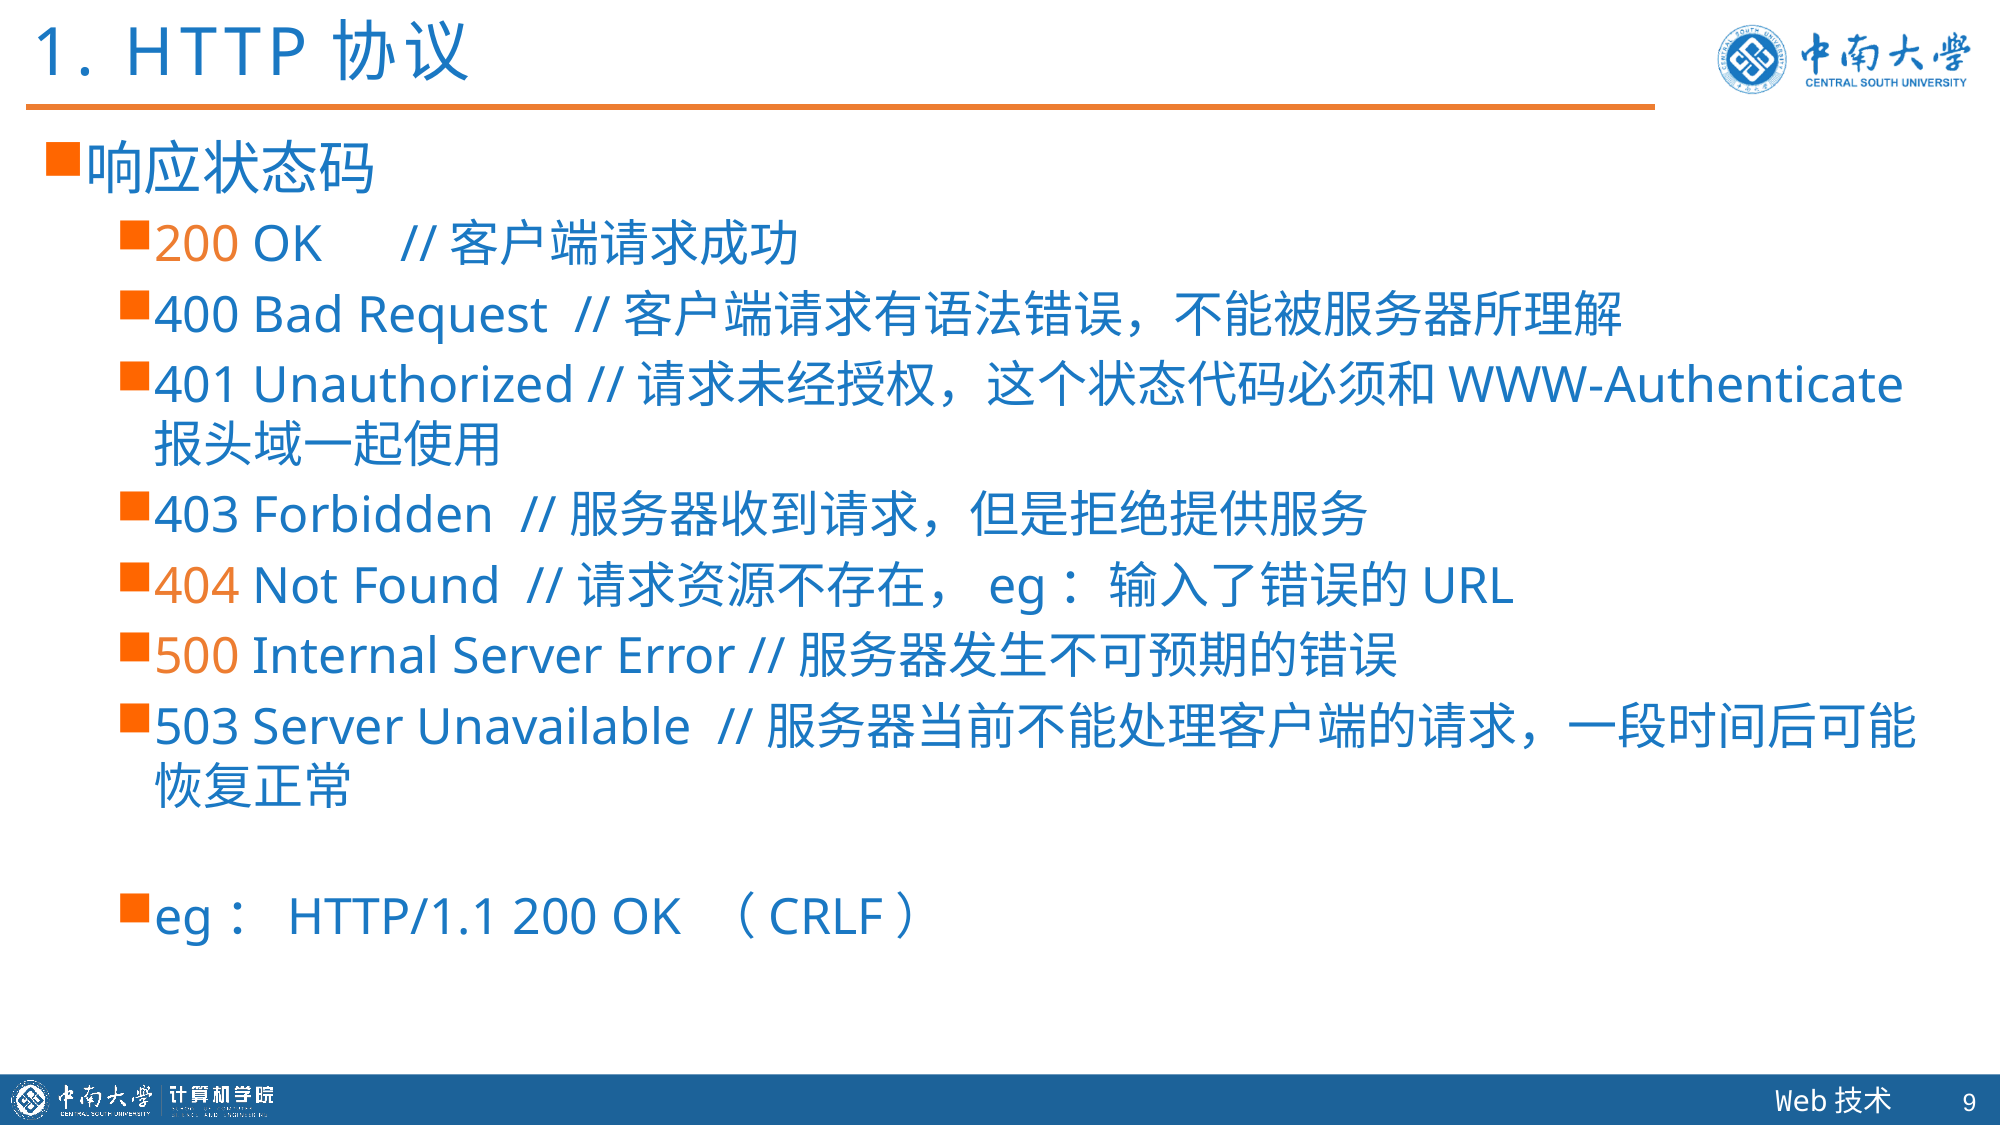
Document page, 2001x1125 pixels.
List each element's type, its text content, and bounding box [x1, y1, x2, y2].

list 响应状态码 200 OK //客户端请求成功 400 Bad Request //客户端请求有语法错误，不能被服务器所理解 401 Unauthorized //请求未经授权，这个状态代码必须和WWW-Authenticate报头域一起使用 403 Forbidden //服务器收到请求，但是拒绝提供服务 404 Not Found //请求资源不存在，eg：输入了错误的URL 500 Internal Server Error //服务器发生不可预期的错误 503 Server Unavailable //服务器当前不能处理客户端的请求，一段时间后可能恢复正常 eg：HTTP/1.1 200 OK （CRLF） [26, 123, 1982, 1050]
picture [1708, 19, 1982, 99]
picture [0, 1080, 299, 1120]
list 1. HTTP协议 [17, 10, 1615, 83]
slide_number 8 [1916, 1079, 1992, 1124]
